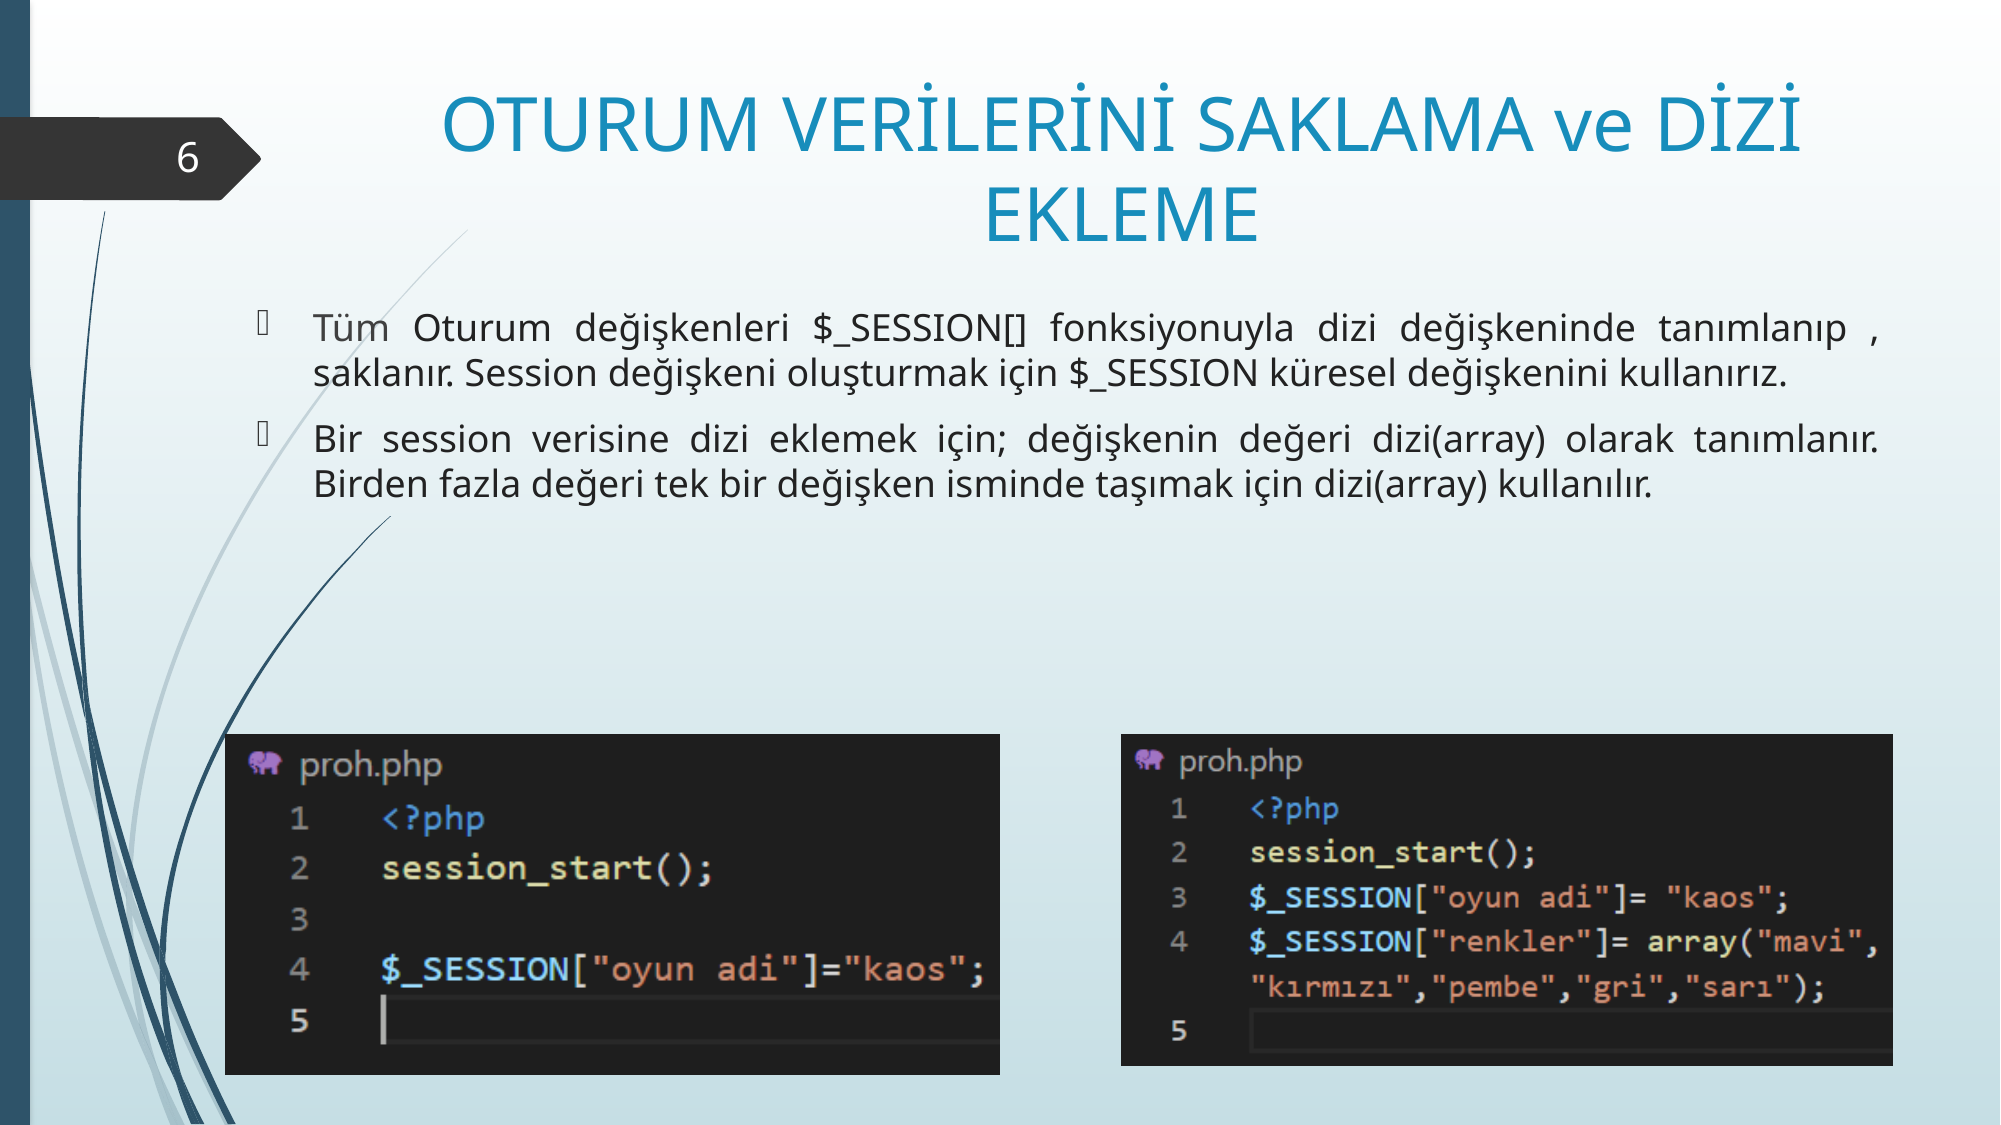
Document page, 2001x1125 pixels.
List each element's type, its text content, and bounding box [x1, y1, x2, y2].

slide_number 6 [87, 129, 216, 190]
title OTURUM VERİLERİNİ SAKLAMA ve DİZİ EKLEME [390, 68, 1853, 279]
picture [1121, 734, 1893, 1066]
picture [225, 734, 1001, 1076]
list Tüm Oturum değişkenleri $_SESSION[] fonksiyonuyla dizi değişkeninde tanımlanıp , saklanır. Session değişkeni oluşturmak için $_SESSION küresel değişkenini kullanırız. Bir session verisine dizi eklemek için; değişkenin değeri dizi(array) olarak tanımlanır. Birden fazla değeri tek bir değişken isminde taşımak için dizi(array) kullanılır. [241, 296, 1897, 597]
